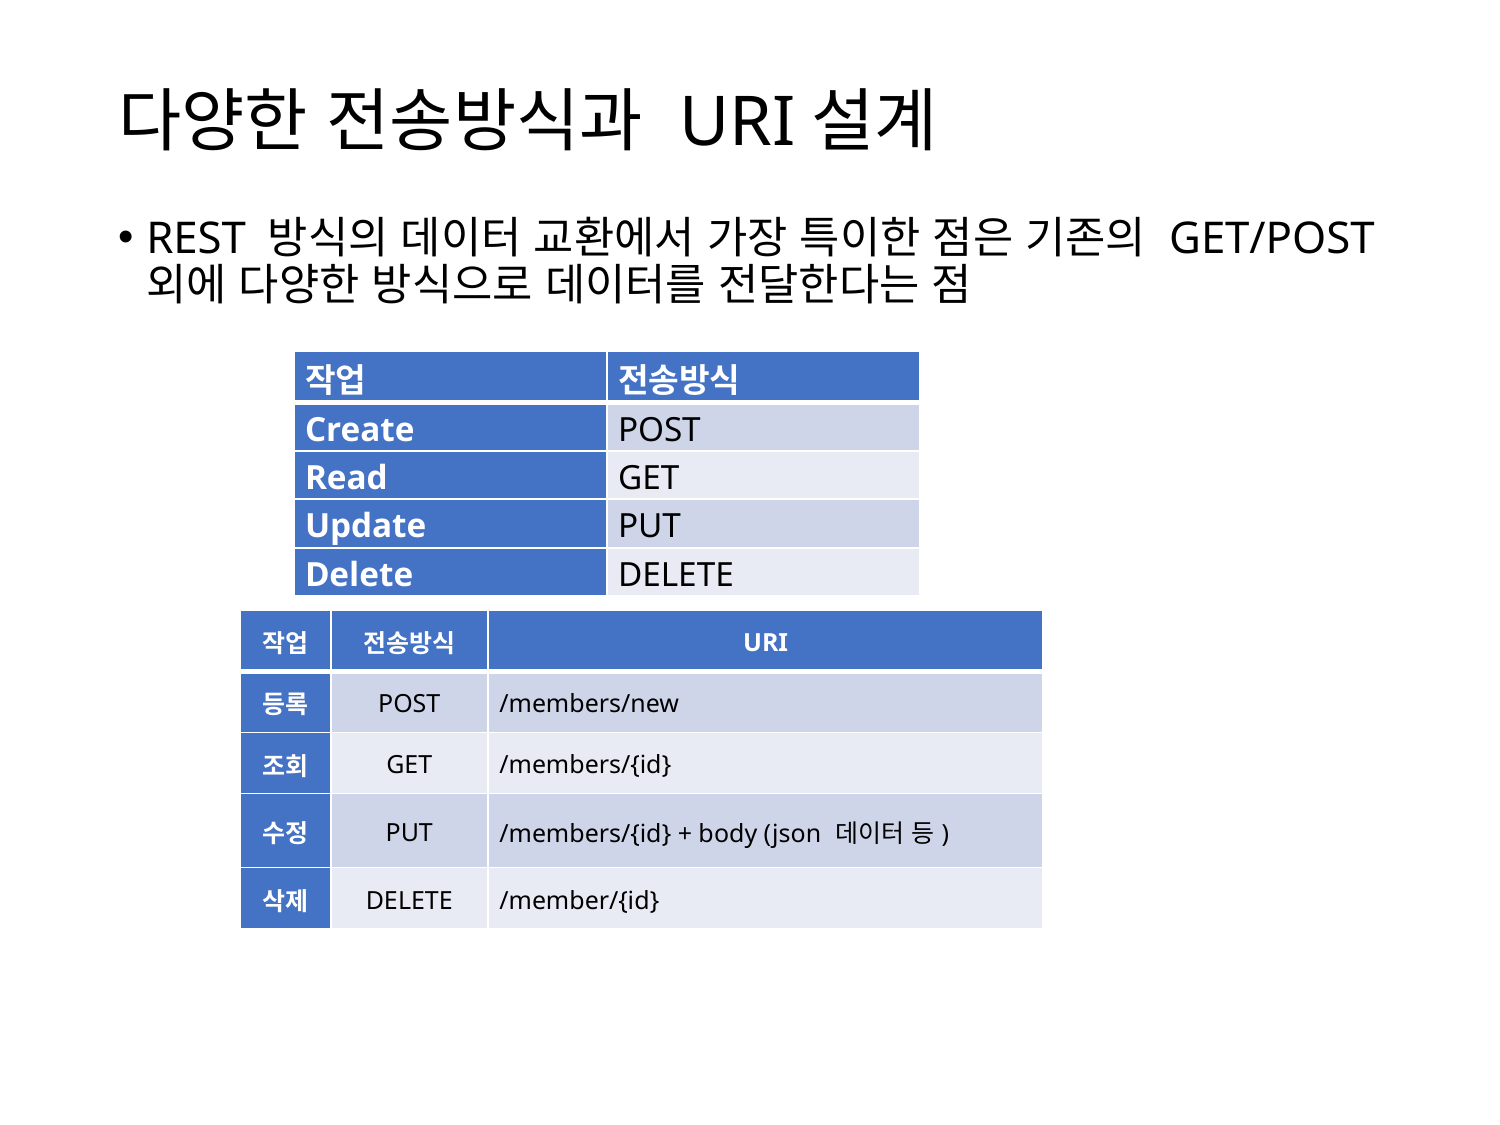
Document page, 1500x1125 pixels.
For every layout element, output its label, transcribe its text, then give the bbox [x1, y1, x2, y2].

table_cell /members/new [489, 674, 1042, 732]
table_cell 조회 [241, 733, 330, 793]
table_cell 등록 [241, 674, 330, 732]
list REST 방식의 데이터 교환에서 가장 특이한 점은 기존의 GET/POST 외에 다양한 방식으로 데이터를 전달한다는 점 [103, 208, 1397, 1014]
table_cell Read [295, 452, 606, 498]
table_cell 삭제 [241, 868, 330, 928]
table_cell Delete [295, 549, 606, 595]
table_cell DELETE [608, 549, 919, 595]
table_header 전송방식 [608, 352, 919, 400]
table_header URI [489, 611, 1042, 669]
table_header 작업 [295, 352, 606, 400]
table_cell POST [608, 405, 919, 450]
table_cell Update [295, 500, 606, 547]
table_cell GET [332, 733, 487, 793]
title 다양한 전송방식과 URI설계 [103, 59, 1397, 188]
table_cell 수정 [241, 794, 330, 867]
table_cell /members/{id} + body (json 데이터 등) [489, 794, 1042, 867]
table_cell GET [608, 452, 919, 498]
table_cell Create [295, 405, 606, 450]
table_cell /members/{id} [489, 733, 1042, 793]
table_cell PUT [608, 500, 919, 547]
table_cell POST [332, 674, 487, 732]
table_header 전송방식 [332, 611, 487, 669]
table_cell DELETE [332, 868, 487, 928]
table_cell PUT [332, 794, 487, 867]
table_cell /member/{id} [489, 868, 1042, 928]
table_header 작업 [241, 611, 330, 669]
